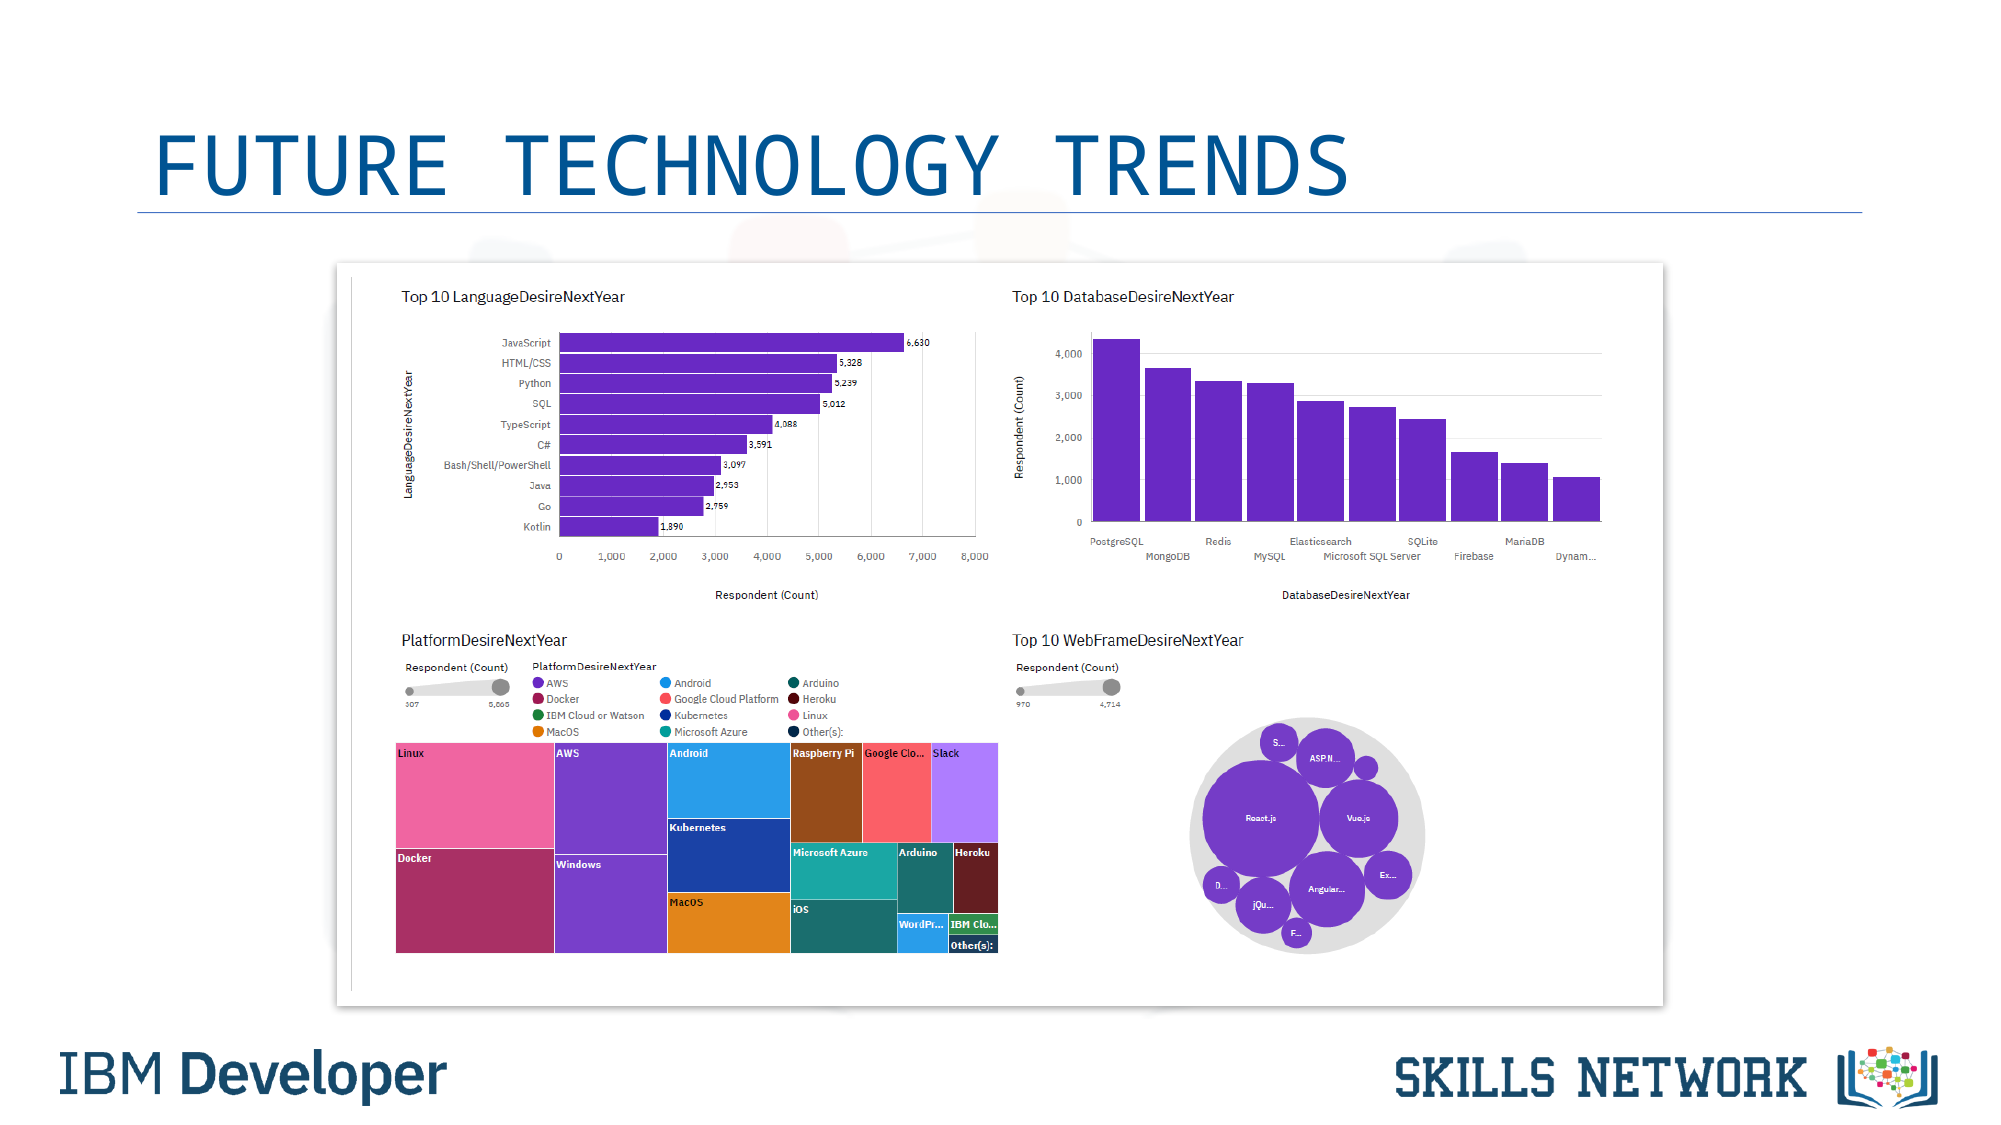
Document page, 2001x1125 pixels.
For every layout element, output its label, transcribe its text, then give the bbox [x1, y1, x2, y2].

picture [1390, 1045, 1945, 1111]
picture [55, 1045, 459, 1108]
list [350, 277, 1649, 992]
title FUTURE TECHNOLOGY TRENDS [137, 59, 1863, 278]
